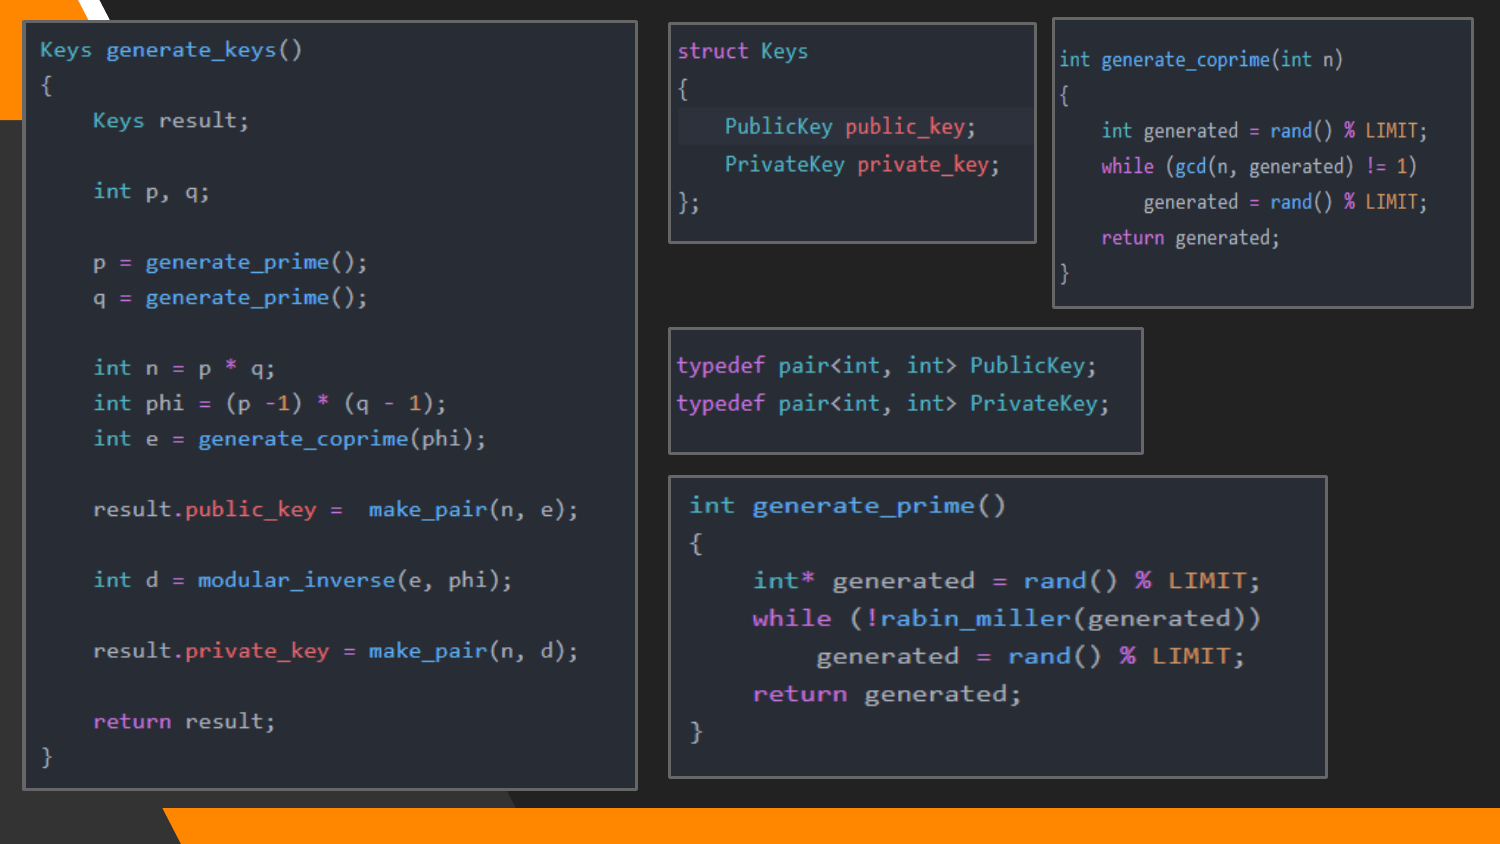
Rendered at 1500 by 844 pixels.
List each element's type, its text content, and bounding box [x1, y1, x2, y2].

picture [670, 329, 1142, 452]
picture [670, 24, 1034, 241]
picture [670, 477, 1326, 777]
picture [25, 22, 635, 789]
picture [1054, 19, 1472, 307]
slide_number ‹#› [0, 0, 98, 121]
